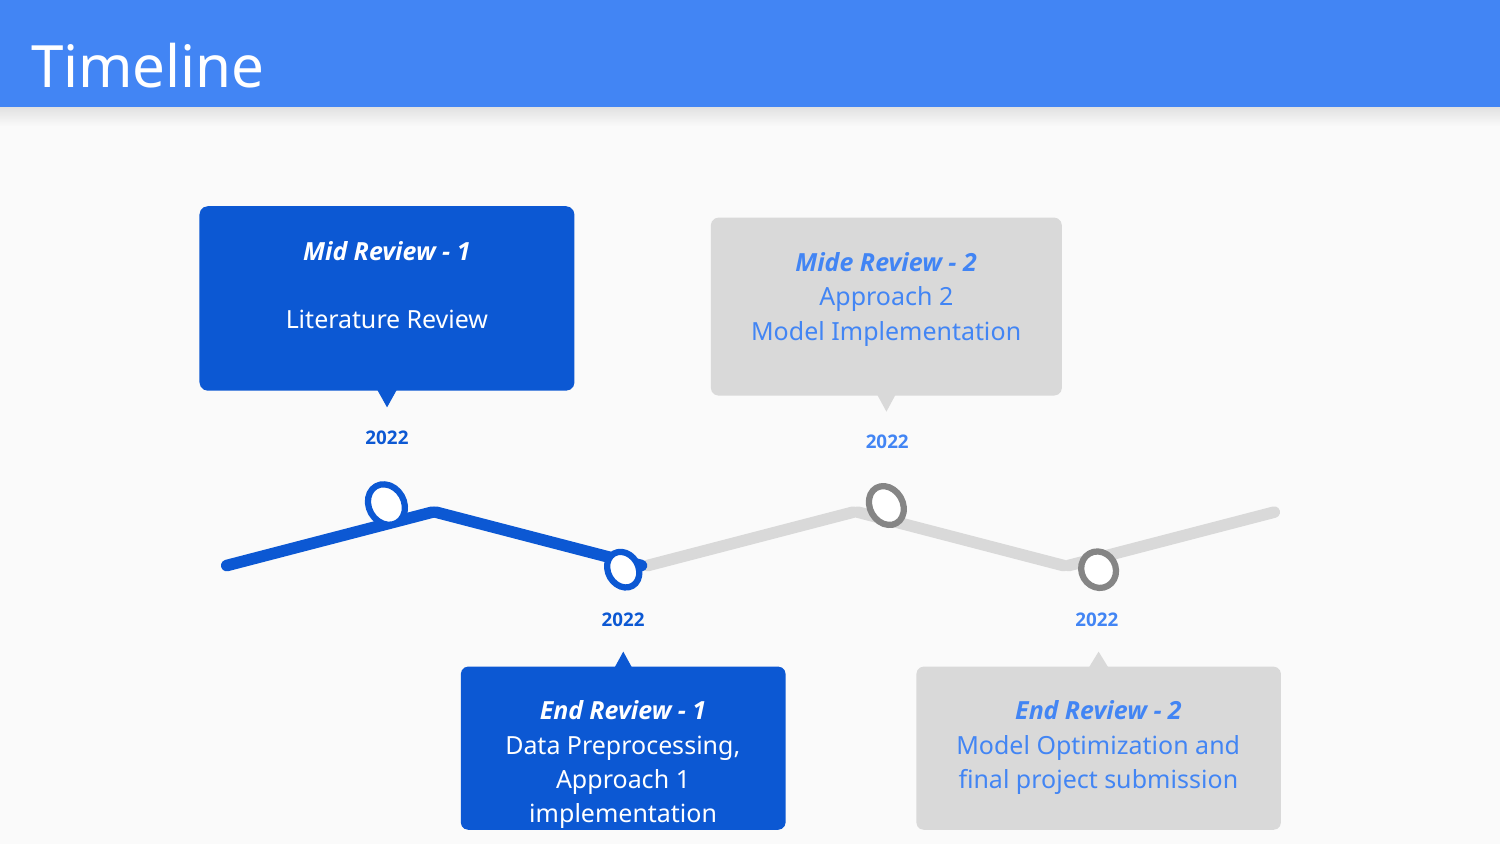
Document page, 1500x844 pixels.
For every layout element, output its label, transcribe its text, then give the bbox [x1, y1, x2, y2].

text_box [710, 217, 1063, 534]
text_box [199, 206, 575, 534]
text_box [460, 544, 786, 830]
text_box [1136, 506, 1280, 542]
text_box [916, 544, 1282, 830]
title Timeline [16, 2, 1464, 126]
text_box [221, 543, 337, 572]
